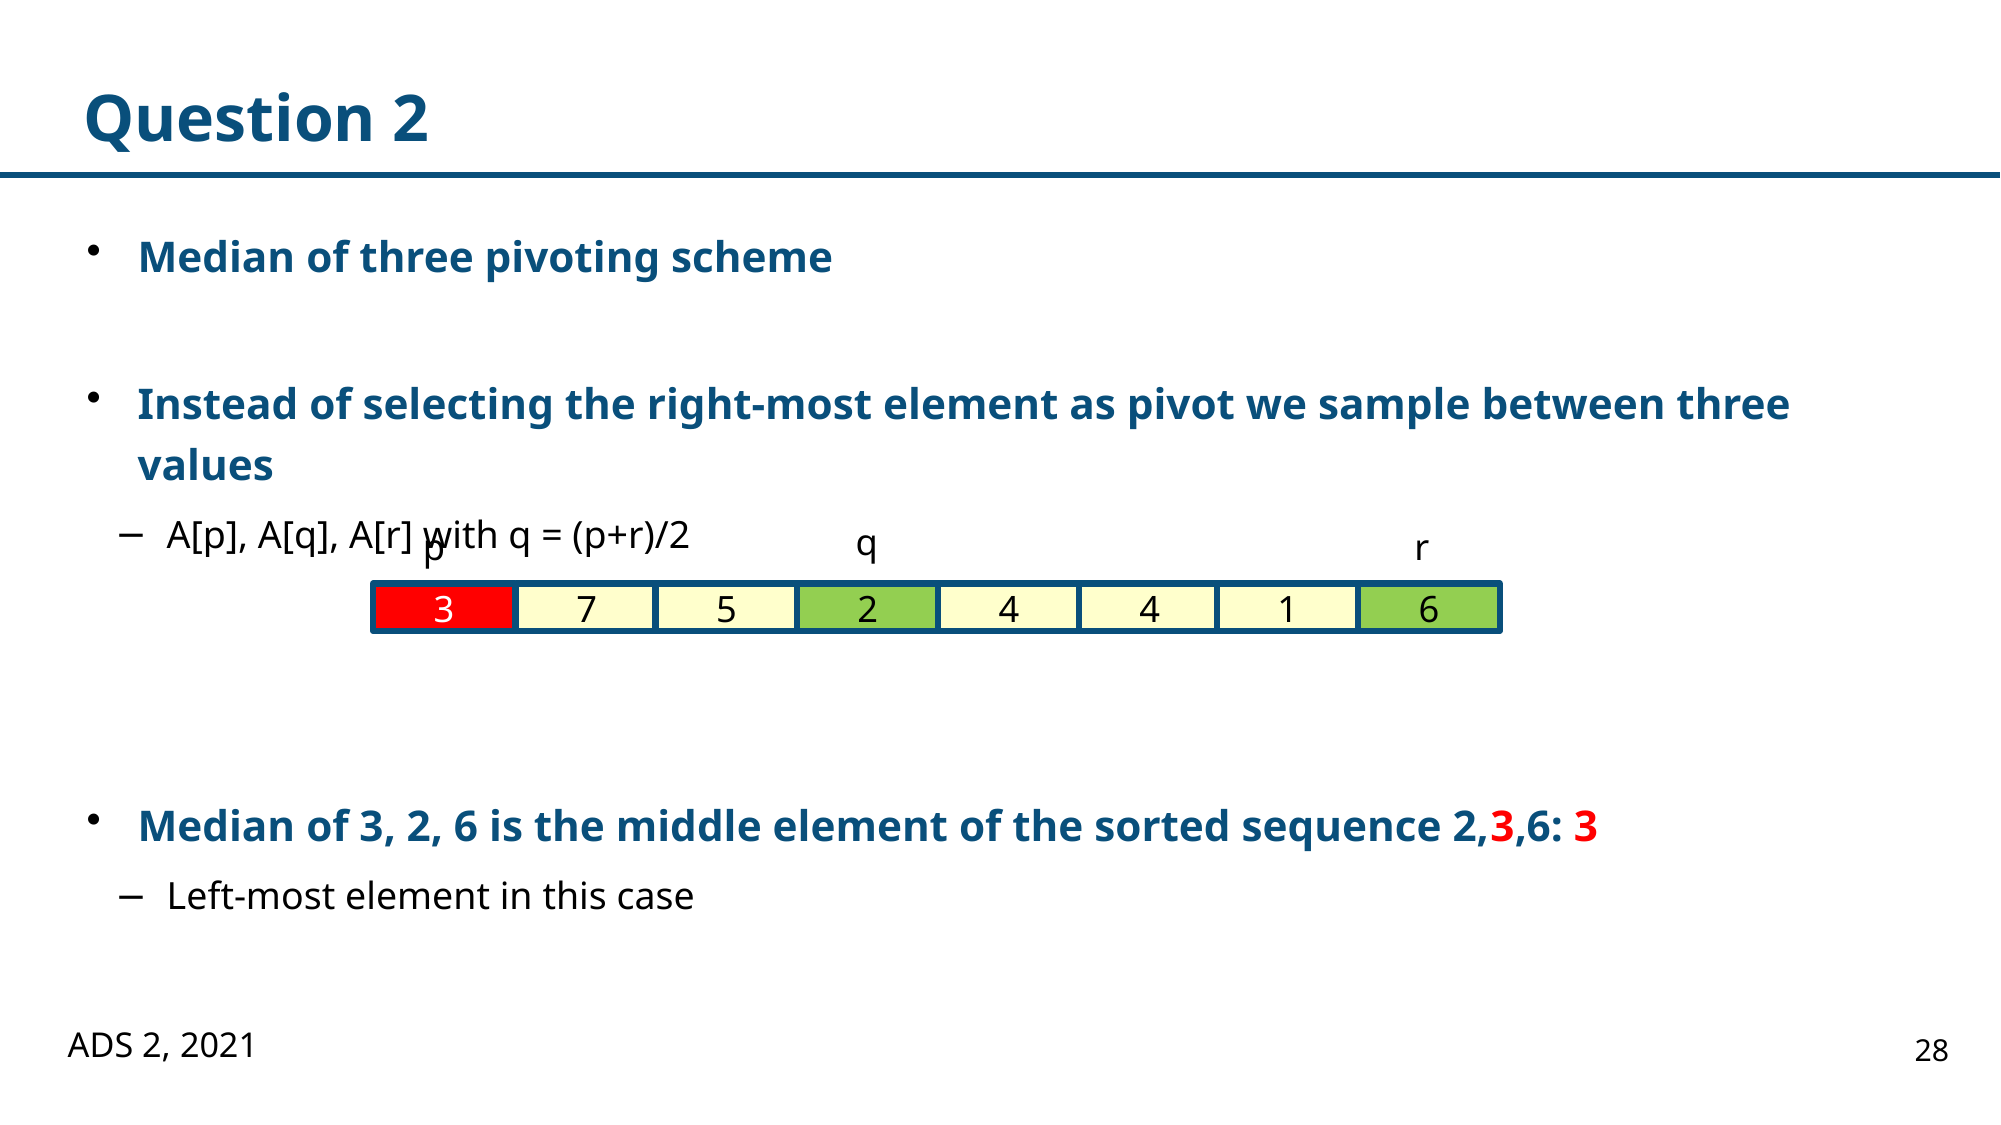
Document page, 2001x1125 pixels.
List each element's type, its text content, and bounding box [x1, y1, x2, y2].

list Median of three pivoting scheme Instead of selecting the right-most element as pivot we sample between three values A[p], A[q], A[r] with q = (p+r)/2 Median of 3, 2, 6 is the middle element of the sorted sequence 2,3,6: 3 Left-most element in this case [83, 220, 1917, 1000]
slide_number 28 [1643, 1022, 1968, 1101]
title Question 2 [83, 50, 1790, 180]
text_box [372, 516, 1500, 632]
footer ADS 2, 2021 [51, 1022, 1317, 1101]
